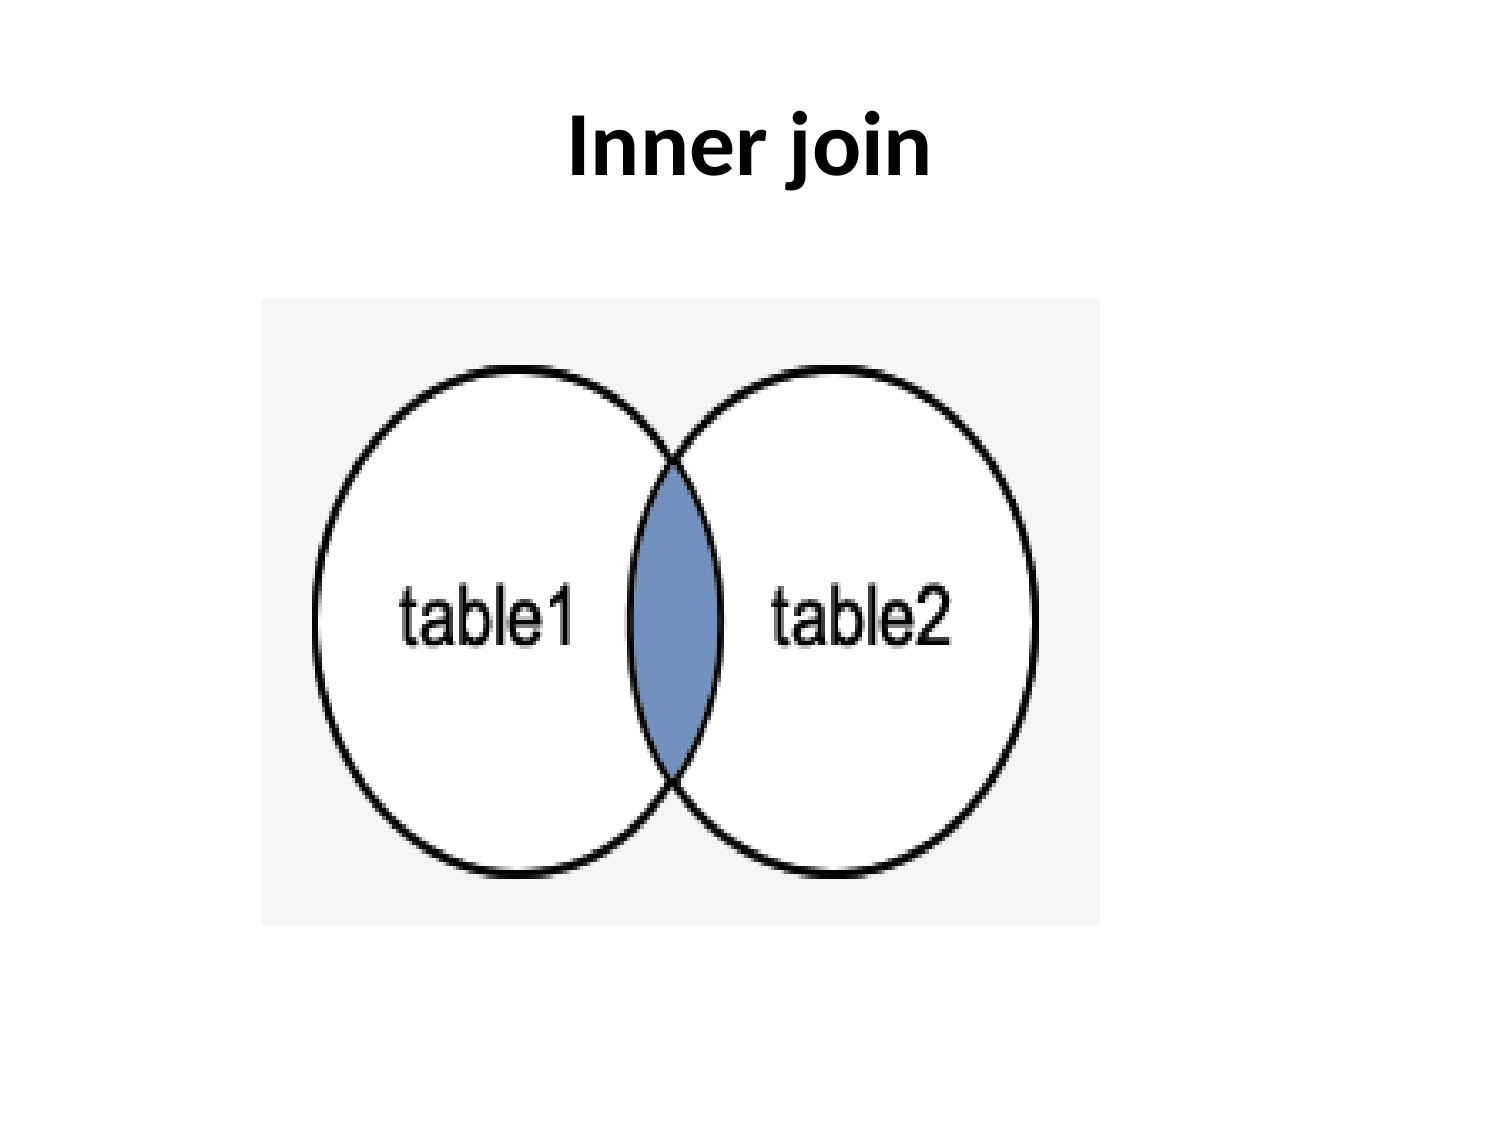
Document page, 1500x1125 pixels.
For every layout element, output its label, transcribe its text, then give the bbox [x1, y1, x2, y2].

title Inner join [75, 45, 1425, 233]
picture [262, 299, 1101, 926]
